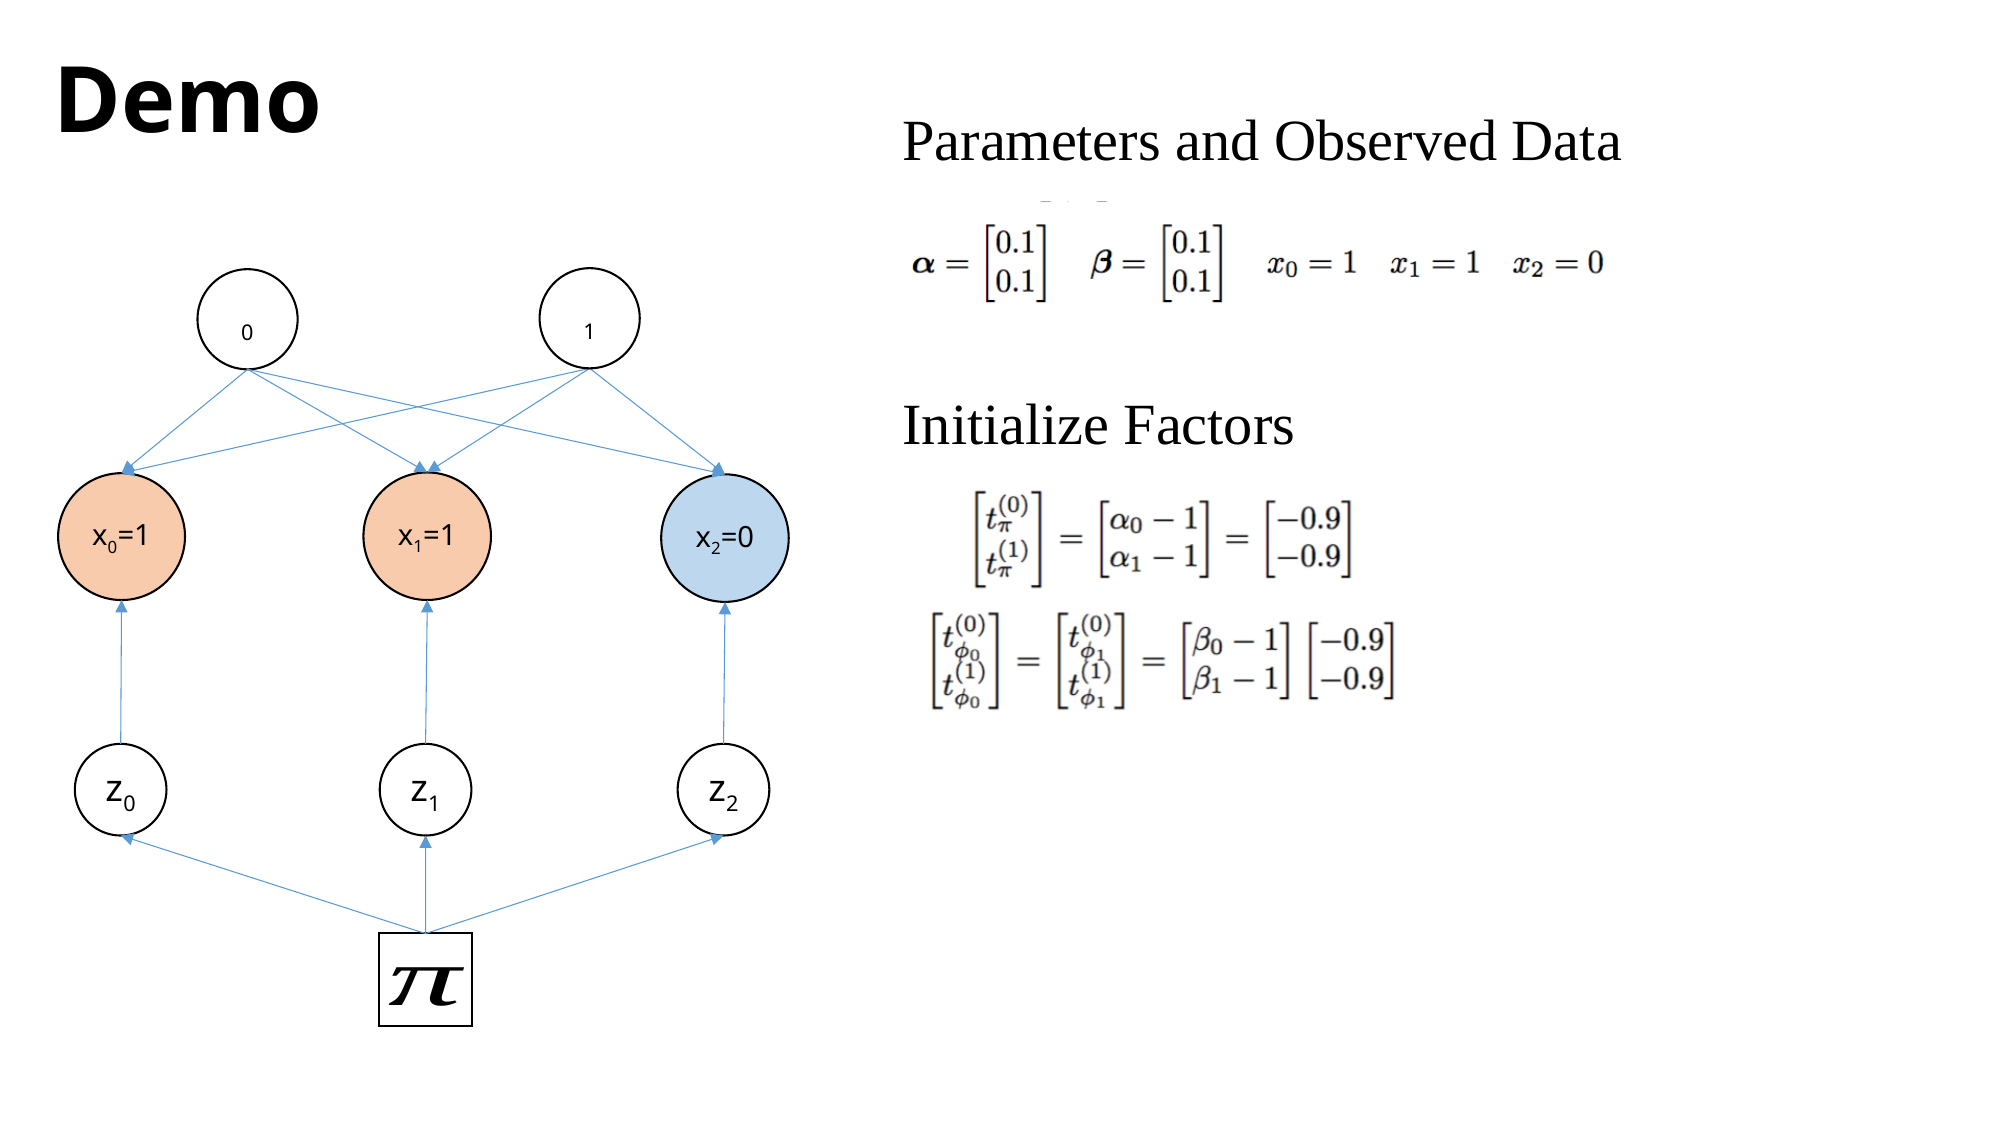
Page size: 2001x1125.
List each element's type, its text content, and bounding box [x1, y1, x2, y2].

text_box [120, 835, 425, 934]
text_box z2 [676, 742, 771, 837]
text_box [425, 835, 724, 934]
text_box Demo [38, 32, 438, 158]
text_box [121, 369, 248, 474]
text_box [248, 369, 428, 473]
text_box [427, 368, 589, 473]
picture [887, 201, 1657, 319]
text_box x1=1 [362, 475, 493, 601]
text_box z1 [378, 742, 473, 835]
picture [887, 472, 1461, 738]
text_box Initialize Factors [887, 378, 1639, 464]
text_box x2=0 [660, 473, 790, 603]
text_box z0 [73, 742, 168, 837]
text_box Parameters and Observed Data [887, 95, 1824, 180]
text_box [589, 368, 725, 475]
text_box x0=1 [57, 472, 187, 602]
